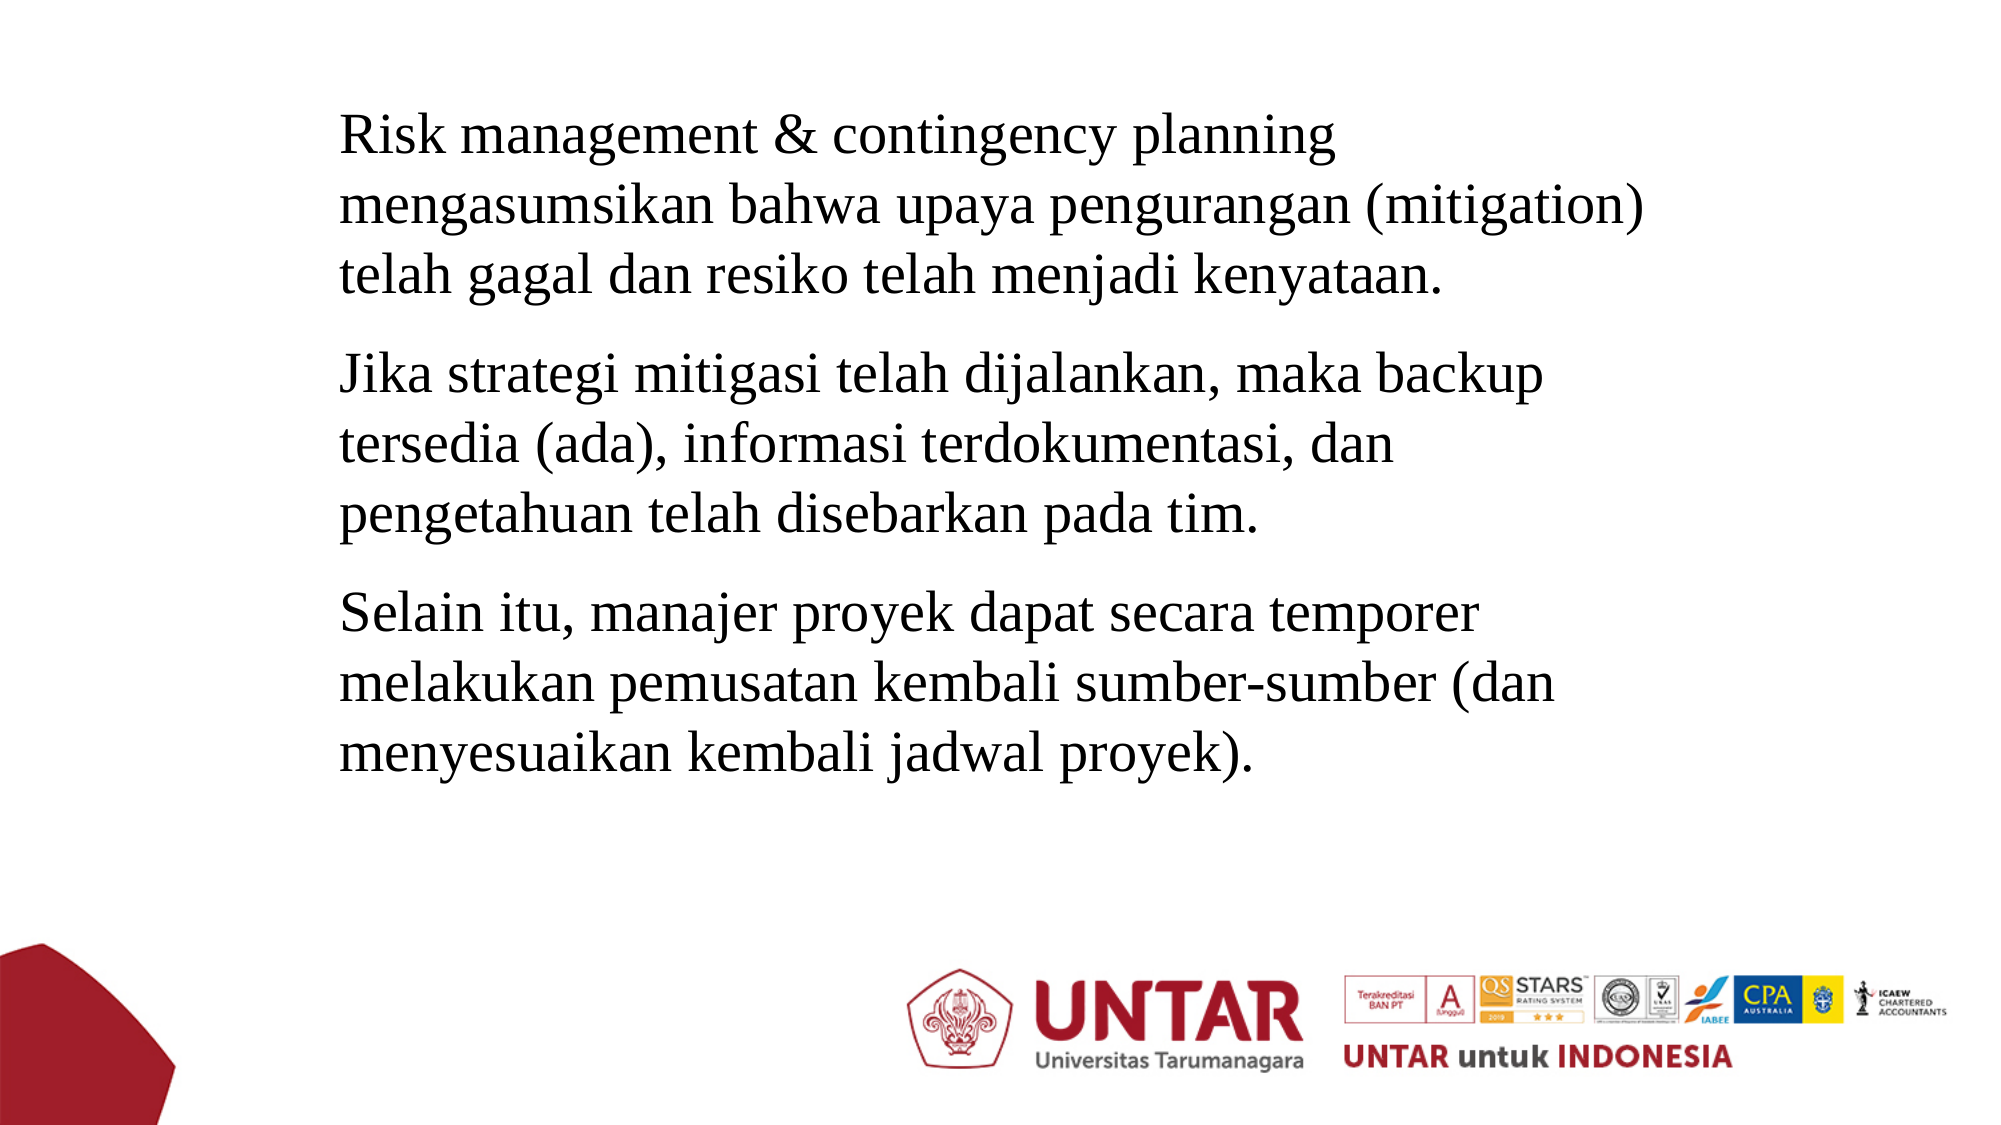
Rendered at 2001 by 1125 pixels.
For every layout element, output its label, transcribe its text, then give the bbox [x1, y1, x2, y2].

text_box Risk management & contingency planning mengasumsikan bahwa upaya pengurangan (mitigation) telah gagal dan resiko telah menjadi kenyataan. Jika strategi mitigasi telah dijalankan, maka backup tersedia (ada), informasi terdokumentasi, dan pengetahuan telah disebarkan pada tim. Selain itu, manajer proyek dapat secara temporer melakukan pemusatan kembali sumber-sumber (dan menyesuaikan kembali jadwal proyek). [324, 87, 1688, 791]
picture [0, 0, 2001, 1125]
